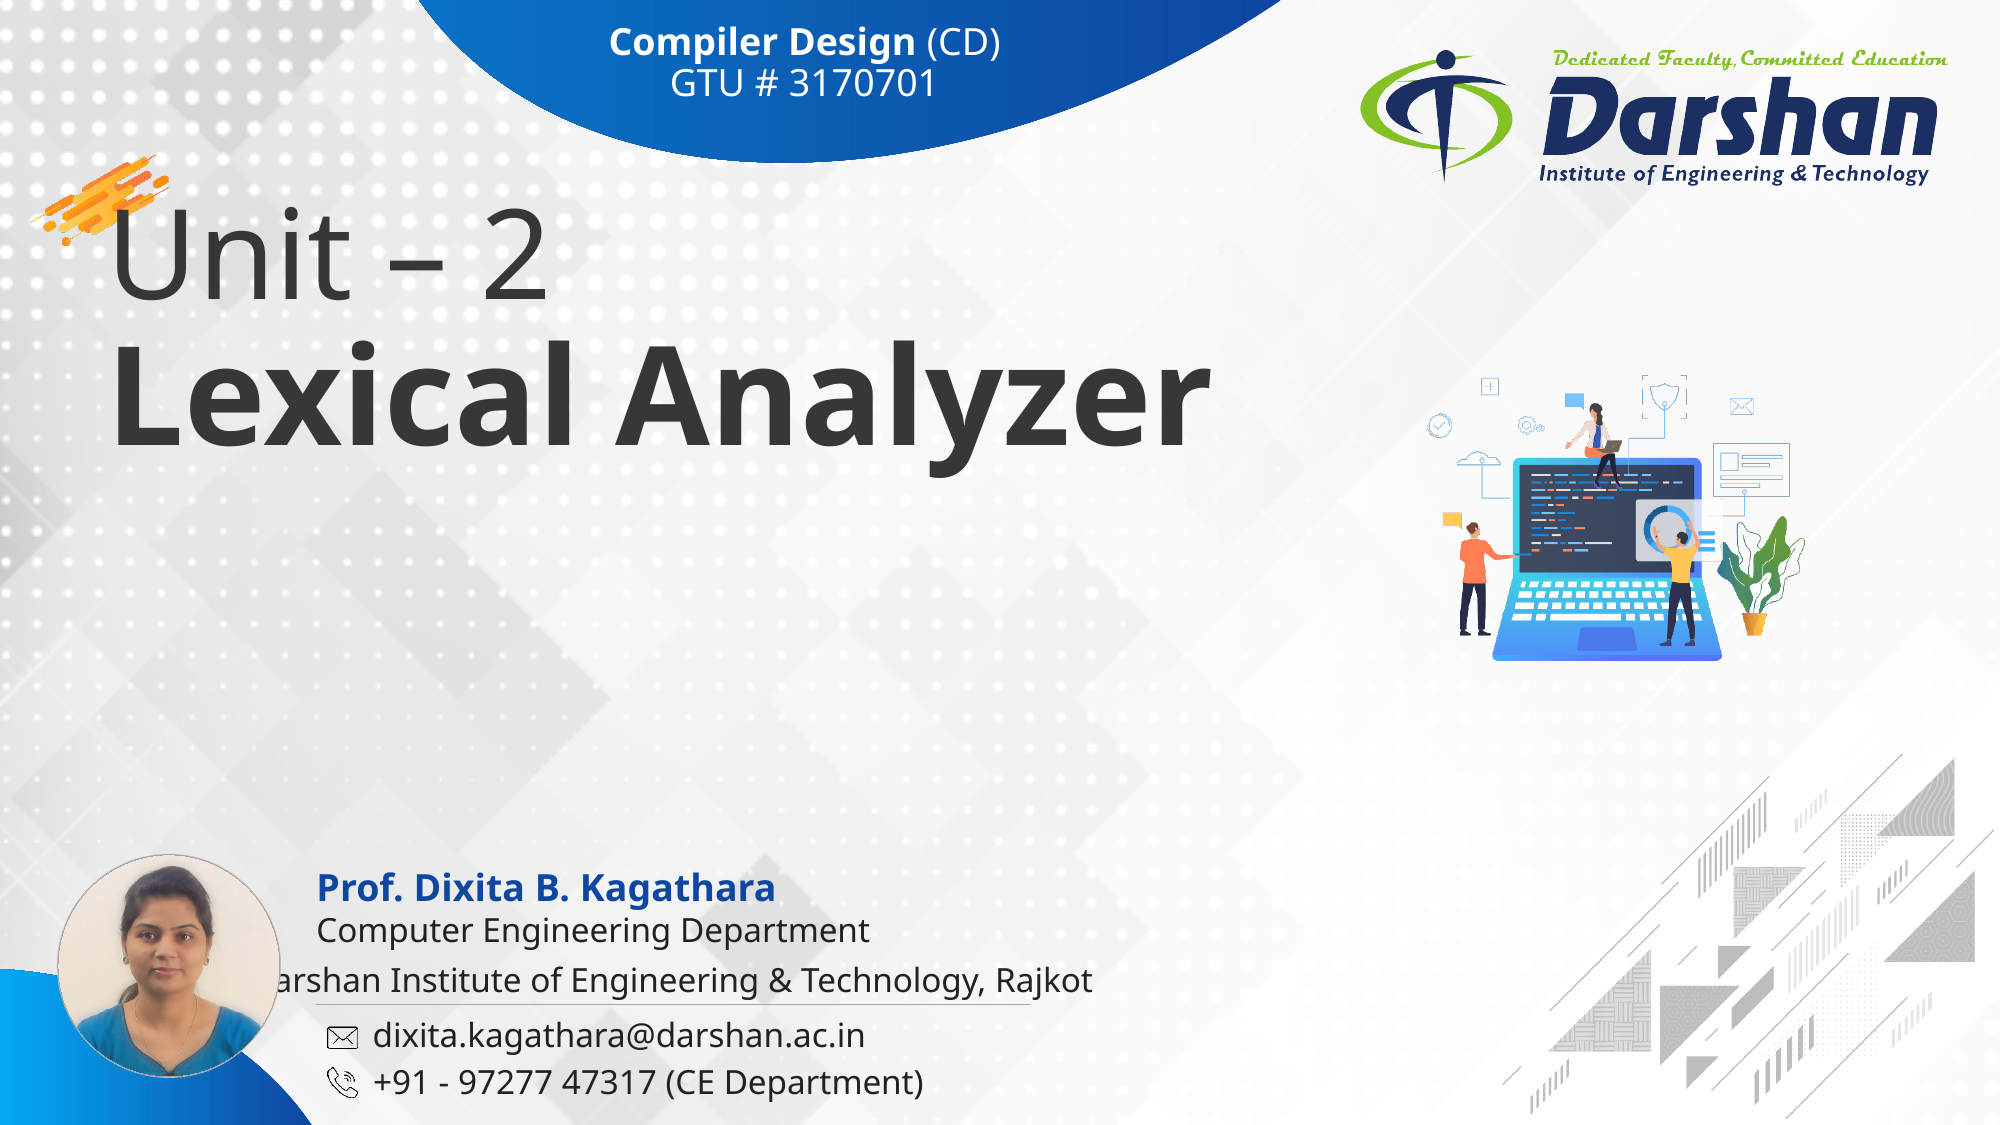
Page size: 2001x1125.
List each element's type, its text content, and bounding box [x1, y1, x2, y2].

picture [1360, 50, 1948, 186]
list Prof. Dixita B. Kagathara [301, 865, 1217, 913]
list Compiler Design (CD) GTU # 3170701 [423, 3, 1186, 124]
list dixita.kagathara@darshan.ac.in [357, 1013, 971, 1061]
title Unit – 2 Lexical Analyzer [91, 184, 1246, 608]
picture [327, 1067, 358, 1098]
list +91 - 97277 47317 (CE Department) [358, 1059, 972, 1108]
picture [57, 854, 280, 1077]
picture [1384, 343, 1847, 692]
picture [327, 1022, 357, 1053]
list Computer Engineering Department [301, 913, 915, 956]
picture [10, 137, 189, 265]
